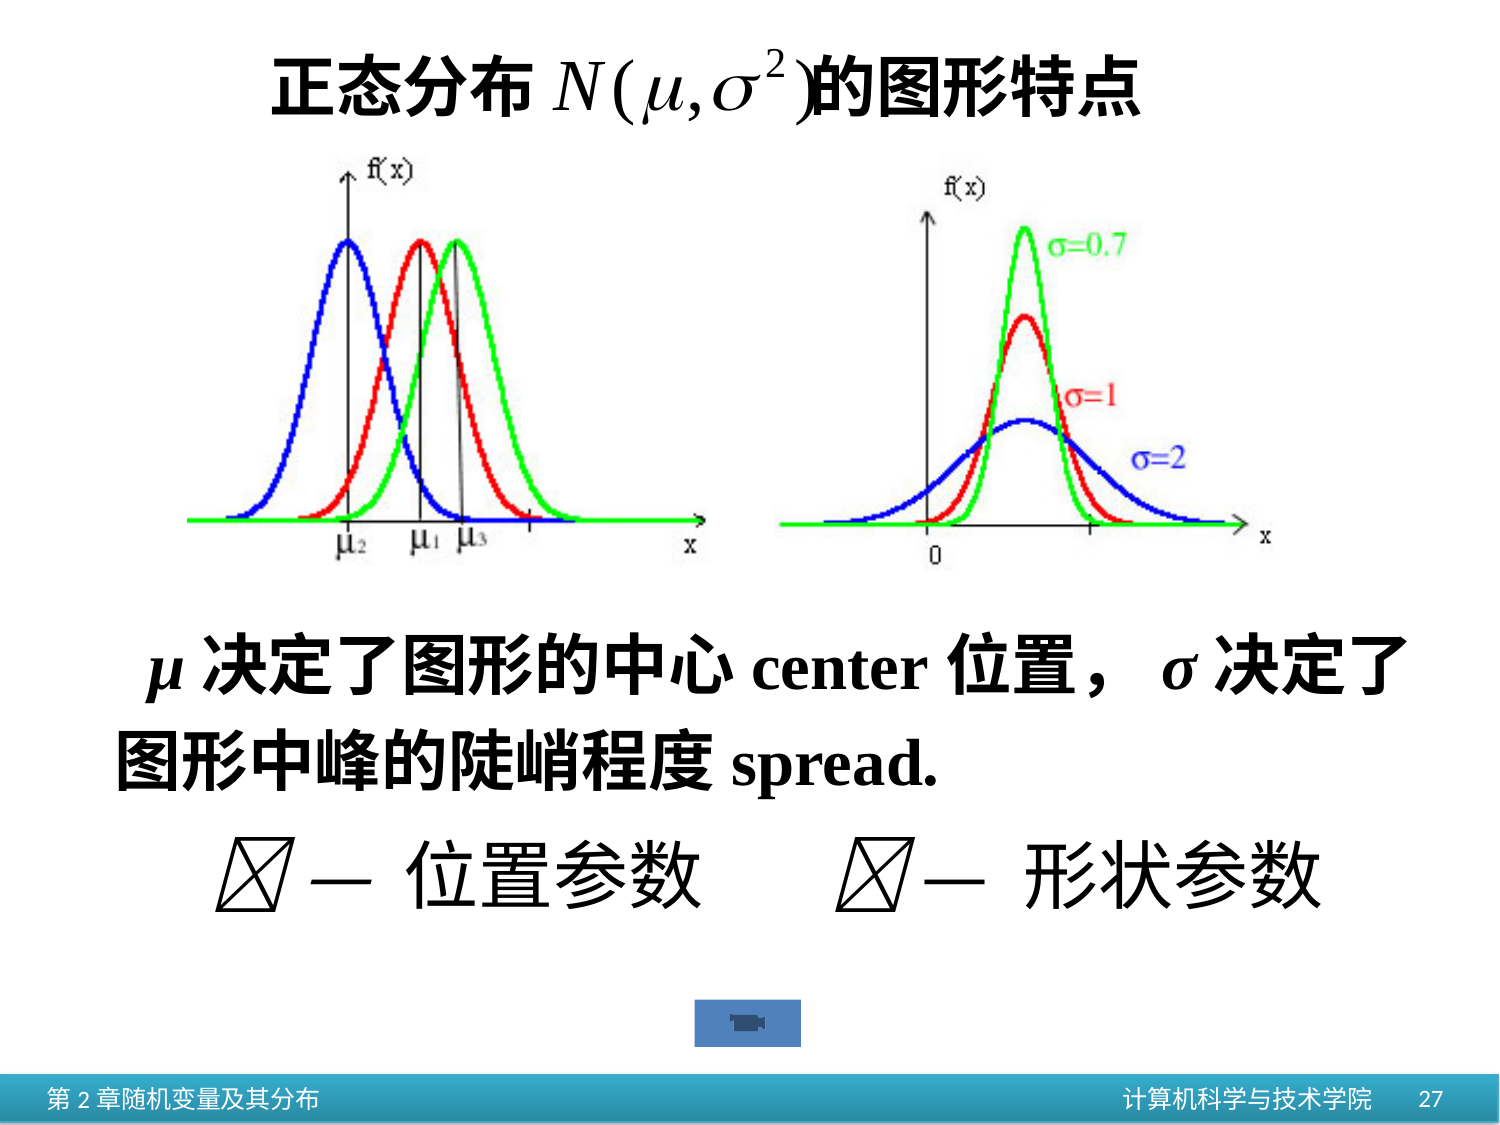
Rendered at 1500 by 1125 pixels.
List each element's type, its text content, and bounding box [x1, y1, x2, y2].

text_box μ决定了图形的中心center位置，σ决定了图形中峰的陡峭程度spread. [99, 599, 1450, 807]
picture [774, 136, 1288, 571]
picture [187, 142, 713, 577]
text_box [162, 30, 1238, 142]
text_box  — 形状参数 [815, 820, 1339, 926]
text_box  — 位置参数 [195, 820, 719, 926]
text_box [694, 999, 801, 1047]
